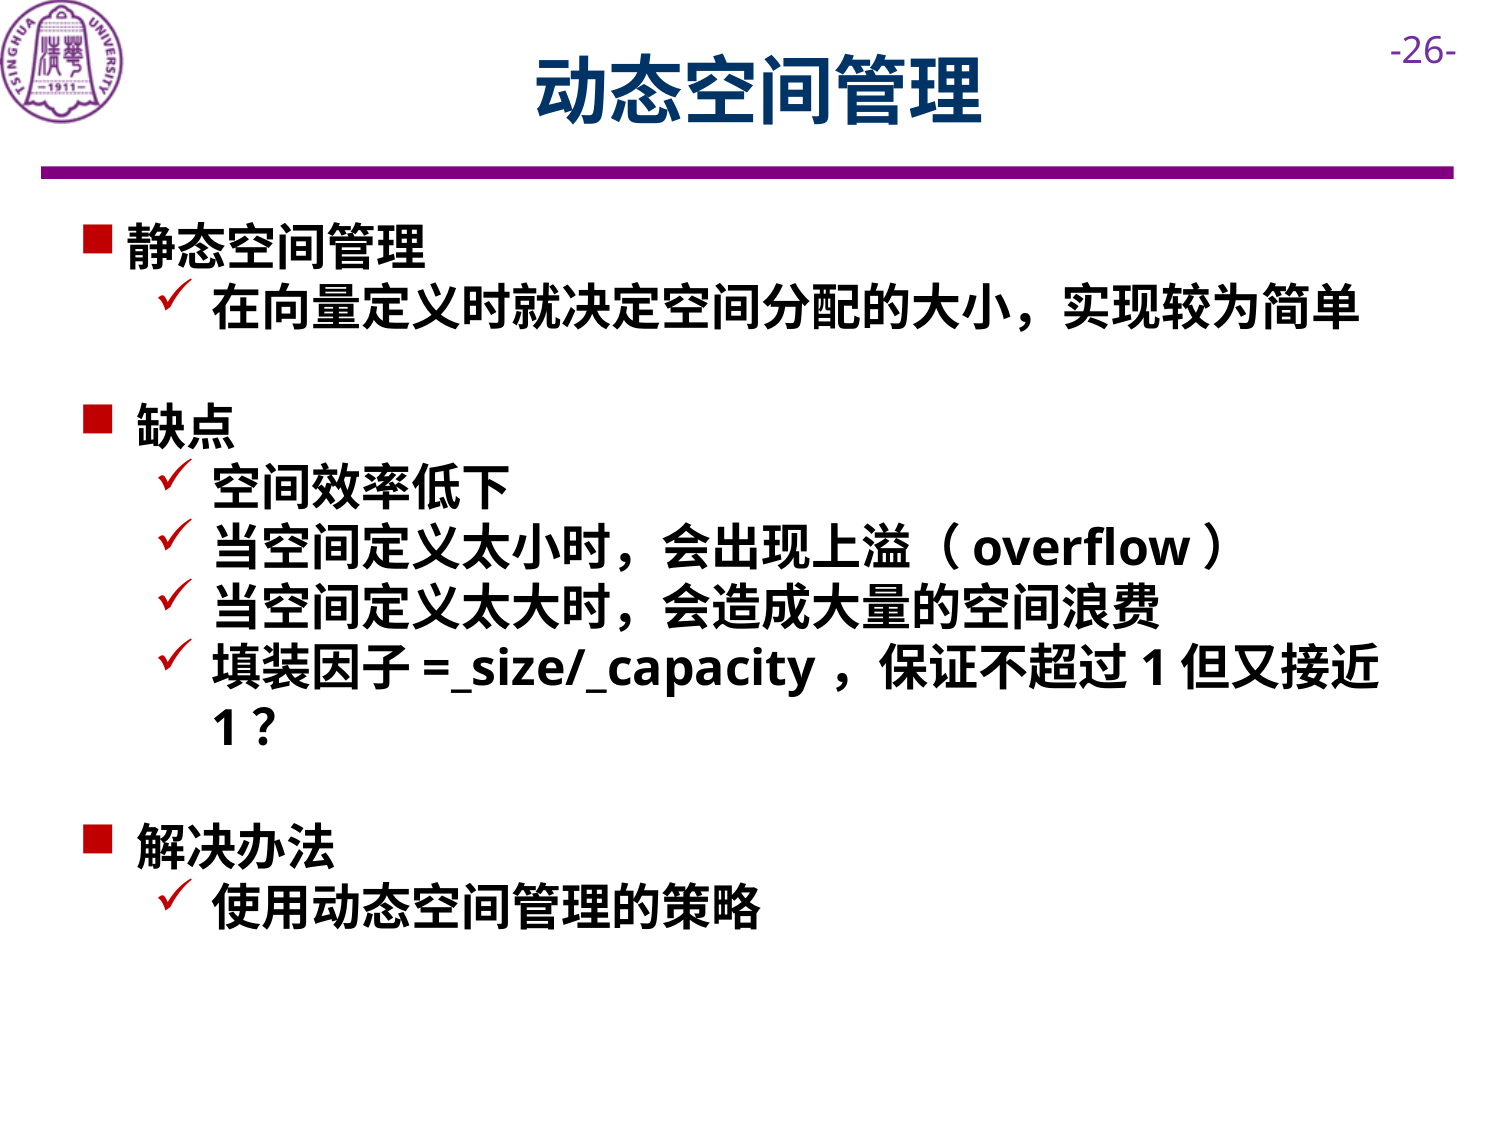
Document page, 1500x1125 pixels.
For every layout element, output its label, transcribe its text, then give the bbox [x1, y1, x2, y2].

title 动态空间管理 [135, 13, 1383, 165]
picture [0, 0, 124, 124]
text_box 静态空间管理 在向量定义时就决定空间分配的大小，实现较为简单 缺点 空间效率低下 当空间定义太小时，会出现上溢（overflow） 当空间定义太大时，会造成大量的空间浪费 填装因子=_size/_capacity，保证不超过1但又接近1？ 解决办法 使用动态空间管理的策略 [64, 208, 1447, 943]
